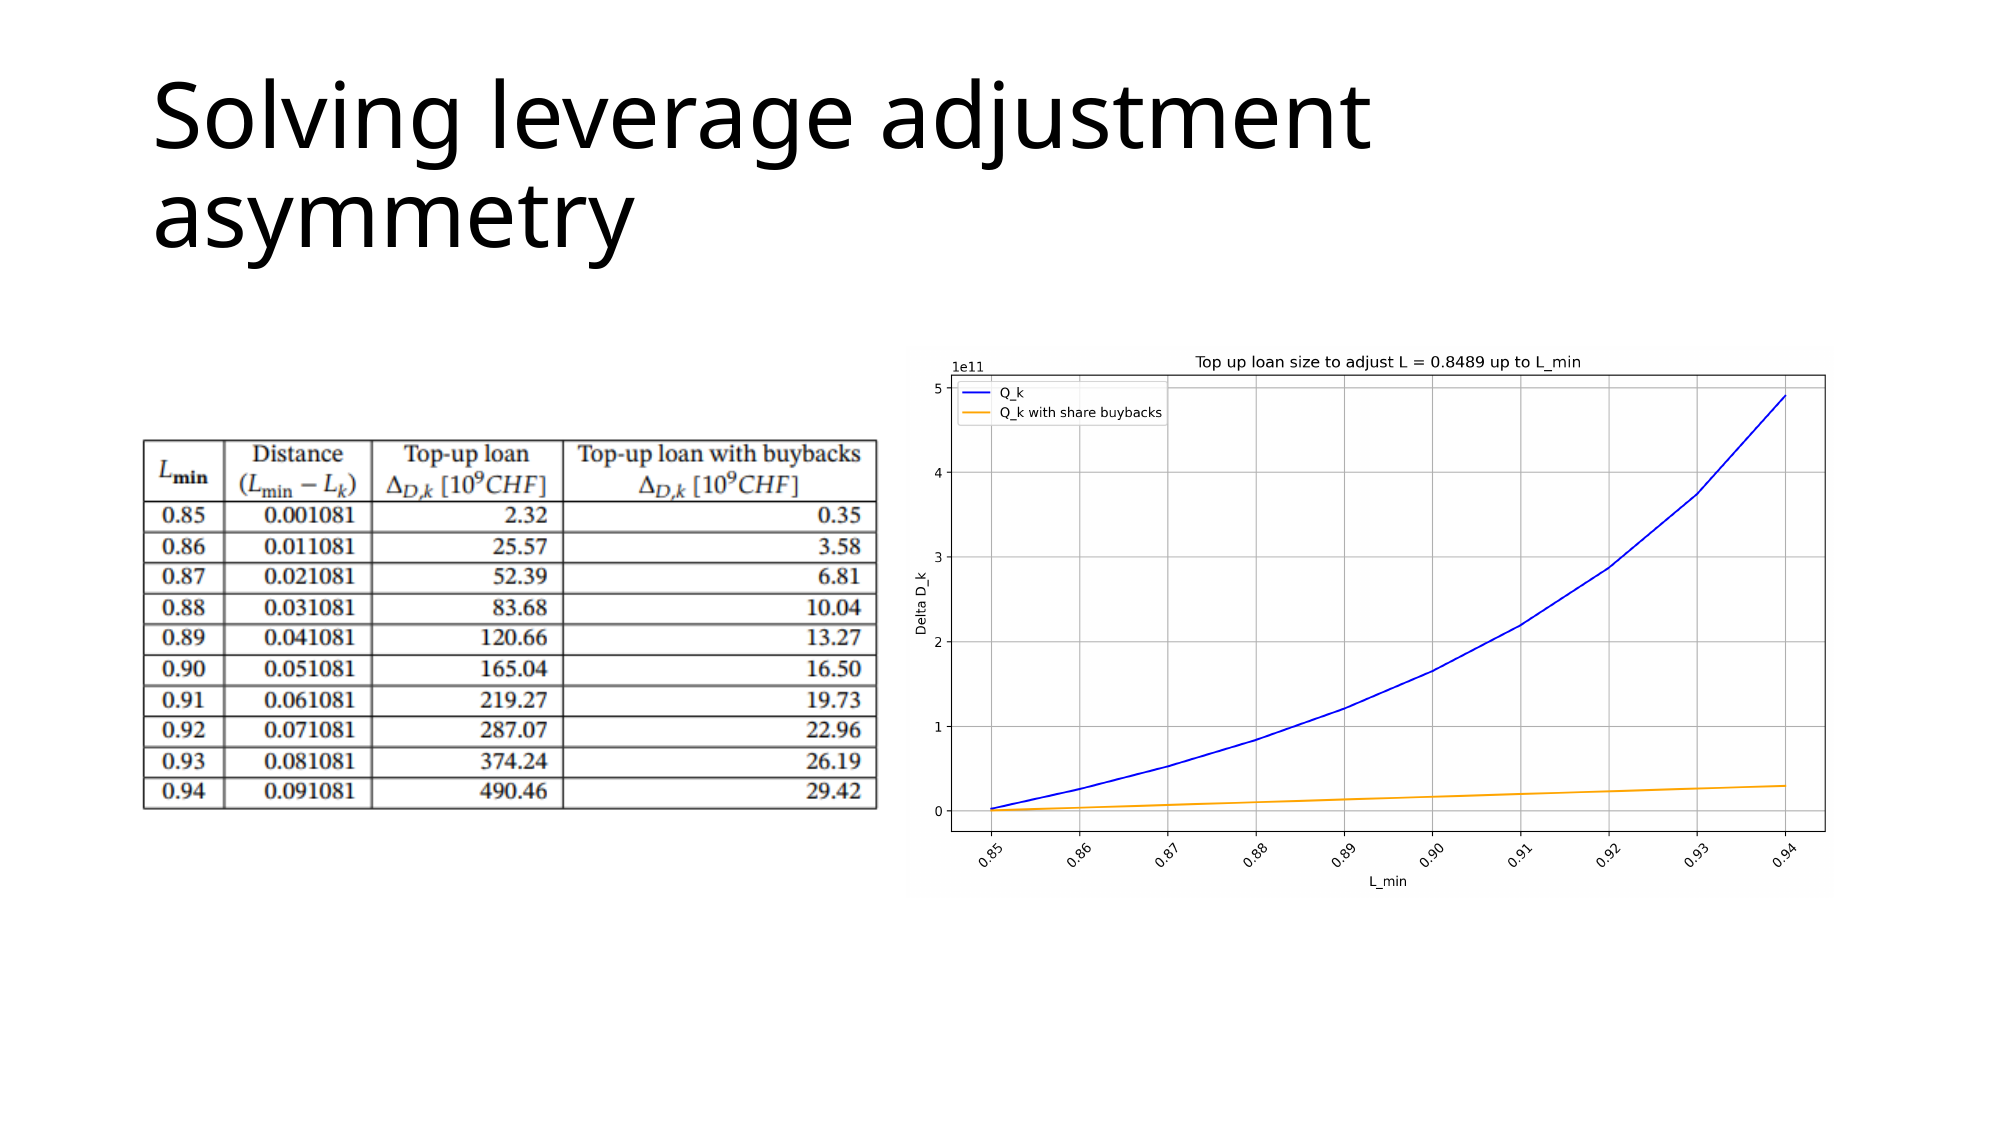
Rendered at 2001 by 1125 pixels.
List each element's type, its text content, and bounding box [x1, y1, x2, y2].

picture [136, 431, 882, 813]
picture [906, 346, 1834, 899]
title Solving leverage adjustment asymmetry [137, 59, 1516, 278]
